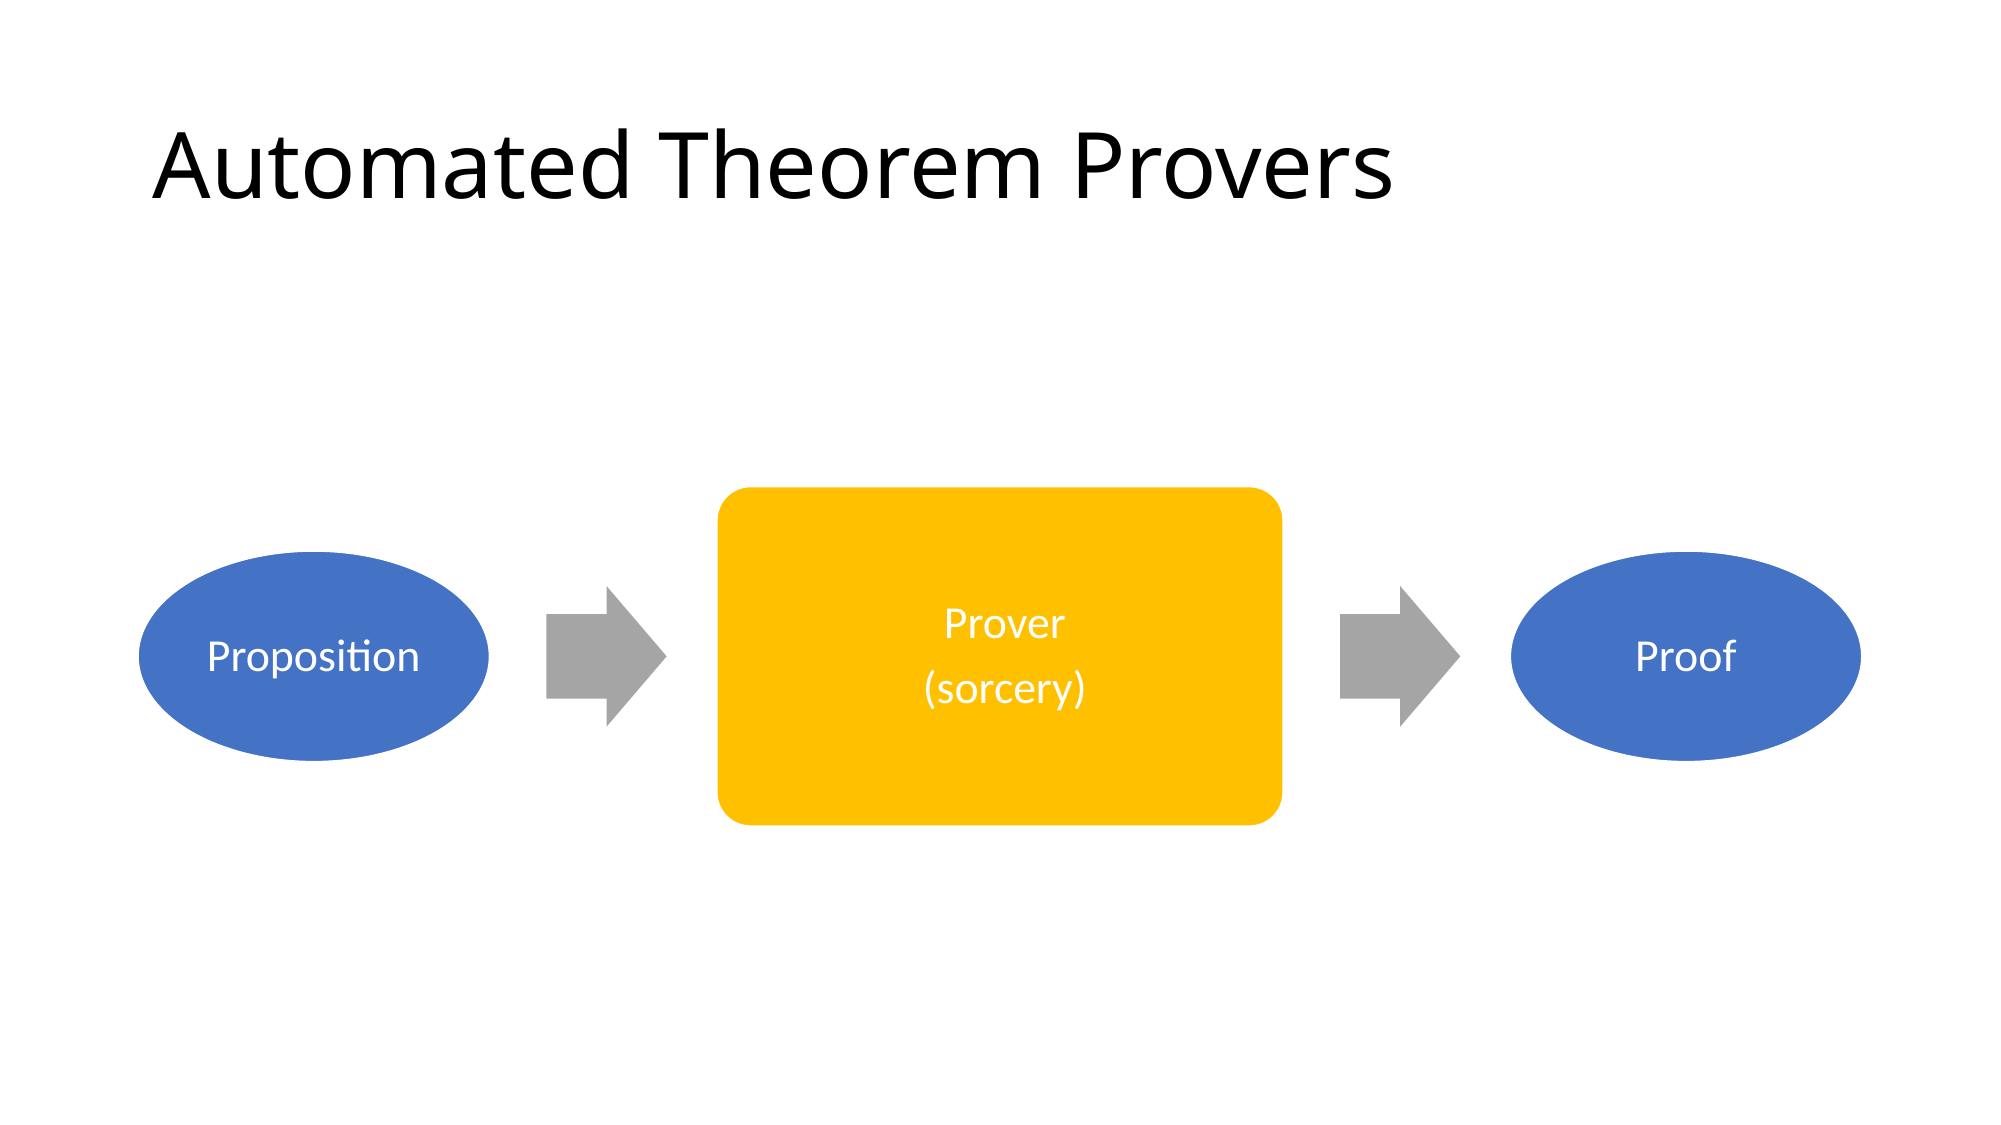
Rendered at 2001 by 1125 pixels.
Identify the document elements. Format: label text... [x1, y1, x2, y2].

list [137, 299, 1863, 1014]
title Automated Theorem Provers [137, 59, 1863, 278]
